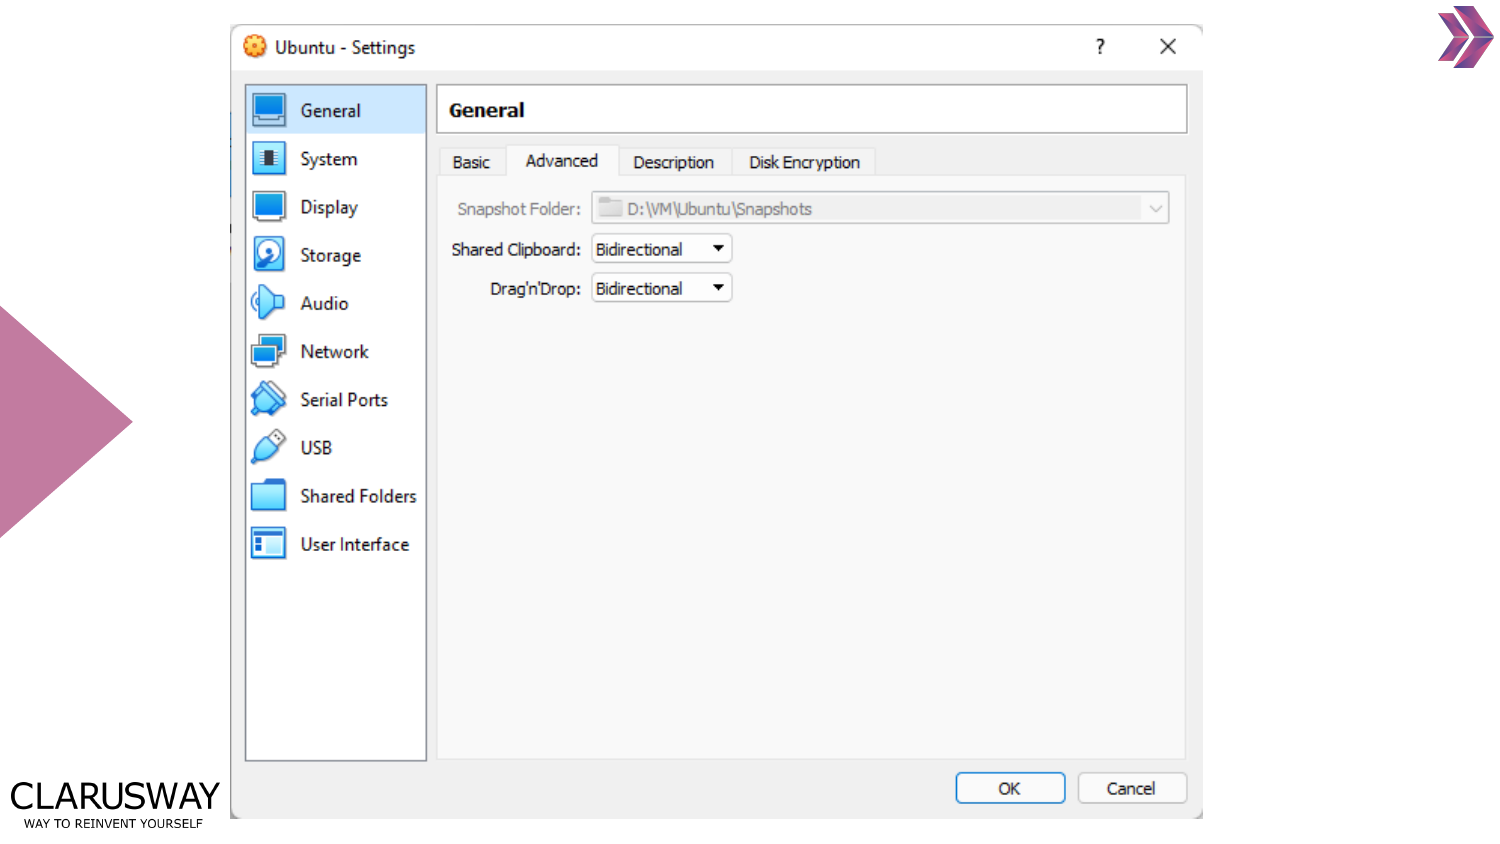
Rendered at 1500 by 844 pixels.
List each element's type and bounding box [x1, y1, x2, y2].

picture [230, 24, 1203, 819]
picture [11, 782, 220, 828]
picture [1438, 6, 1494, 68]
